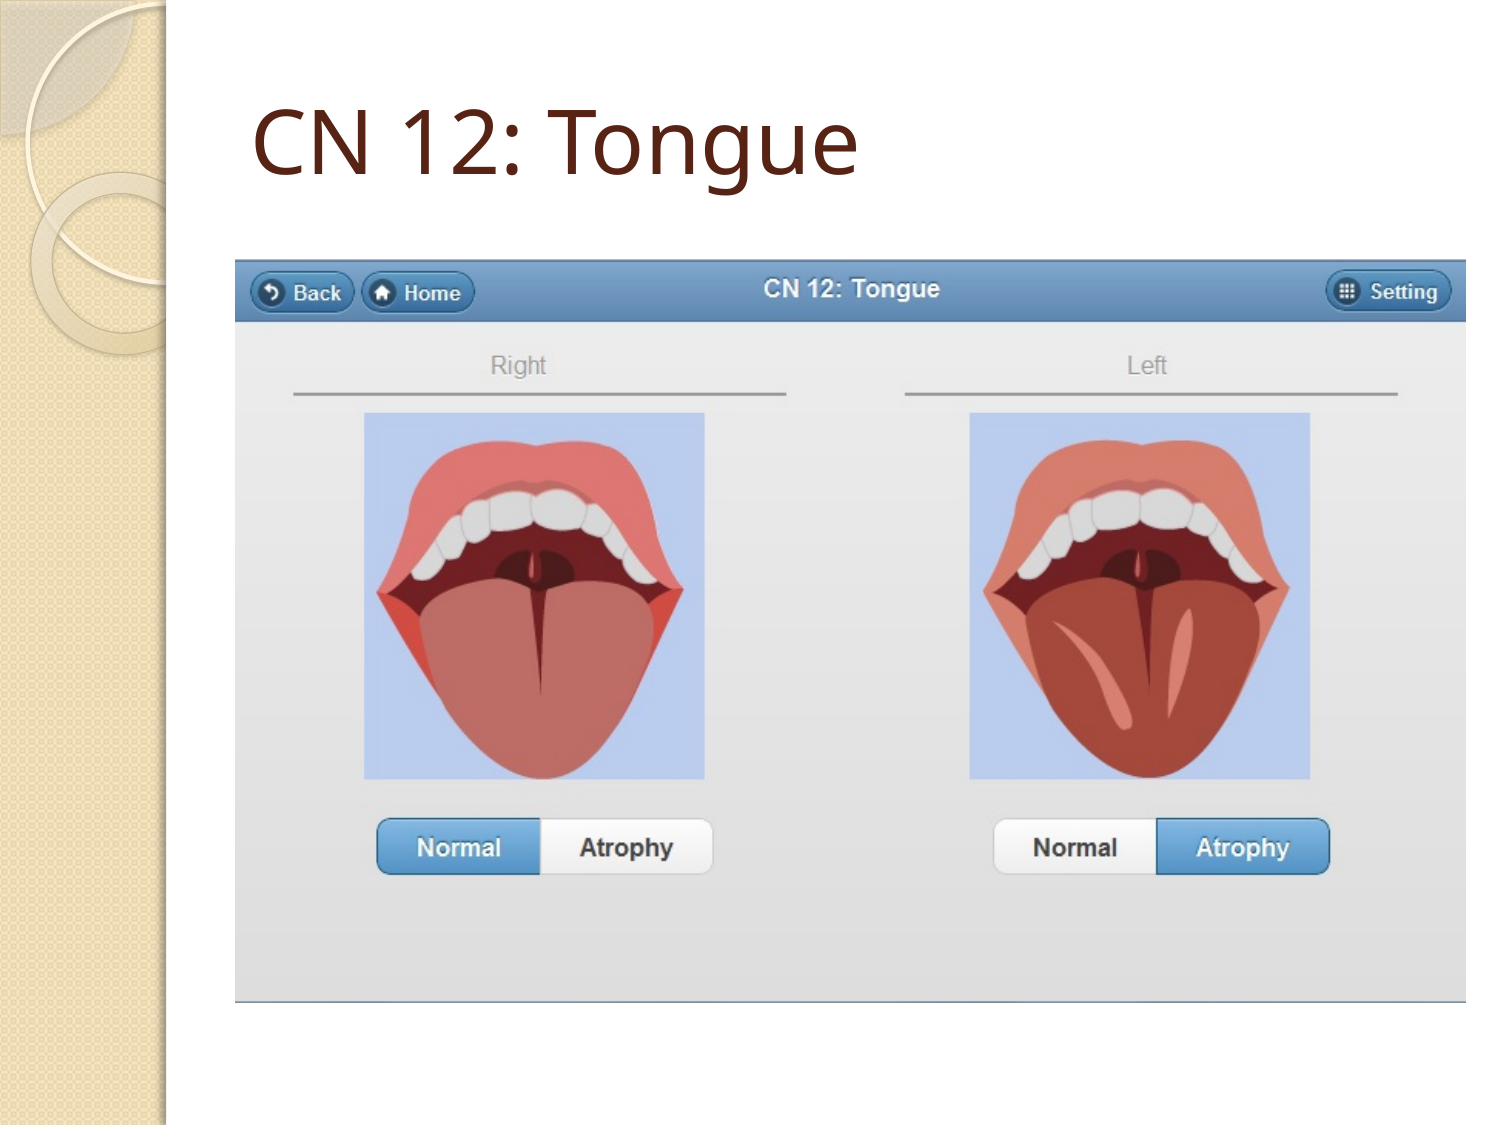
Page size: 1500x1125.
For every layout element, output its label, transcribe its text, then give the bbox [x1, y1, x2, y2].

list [235, 259, 1466, 1004]
title CN 12: Tongue [235, 45, 1466, 233]
